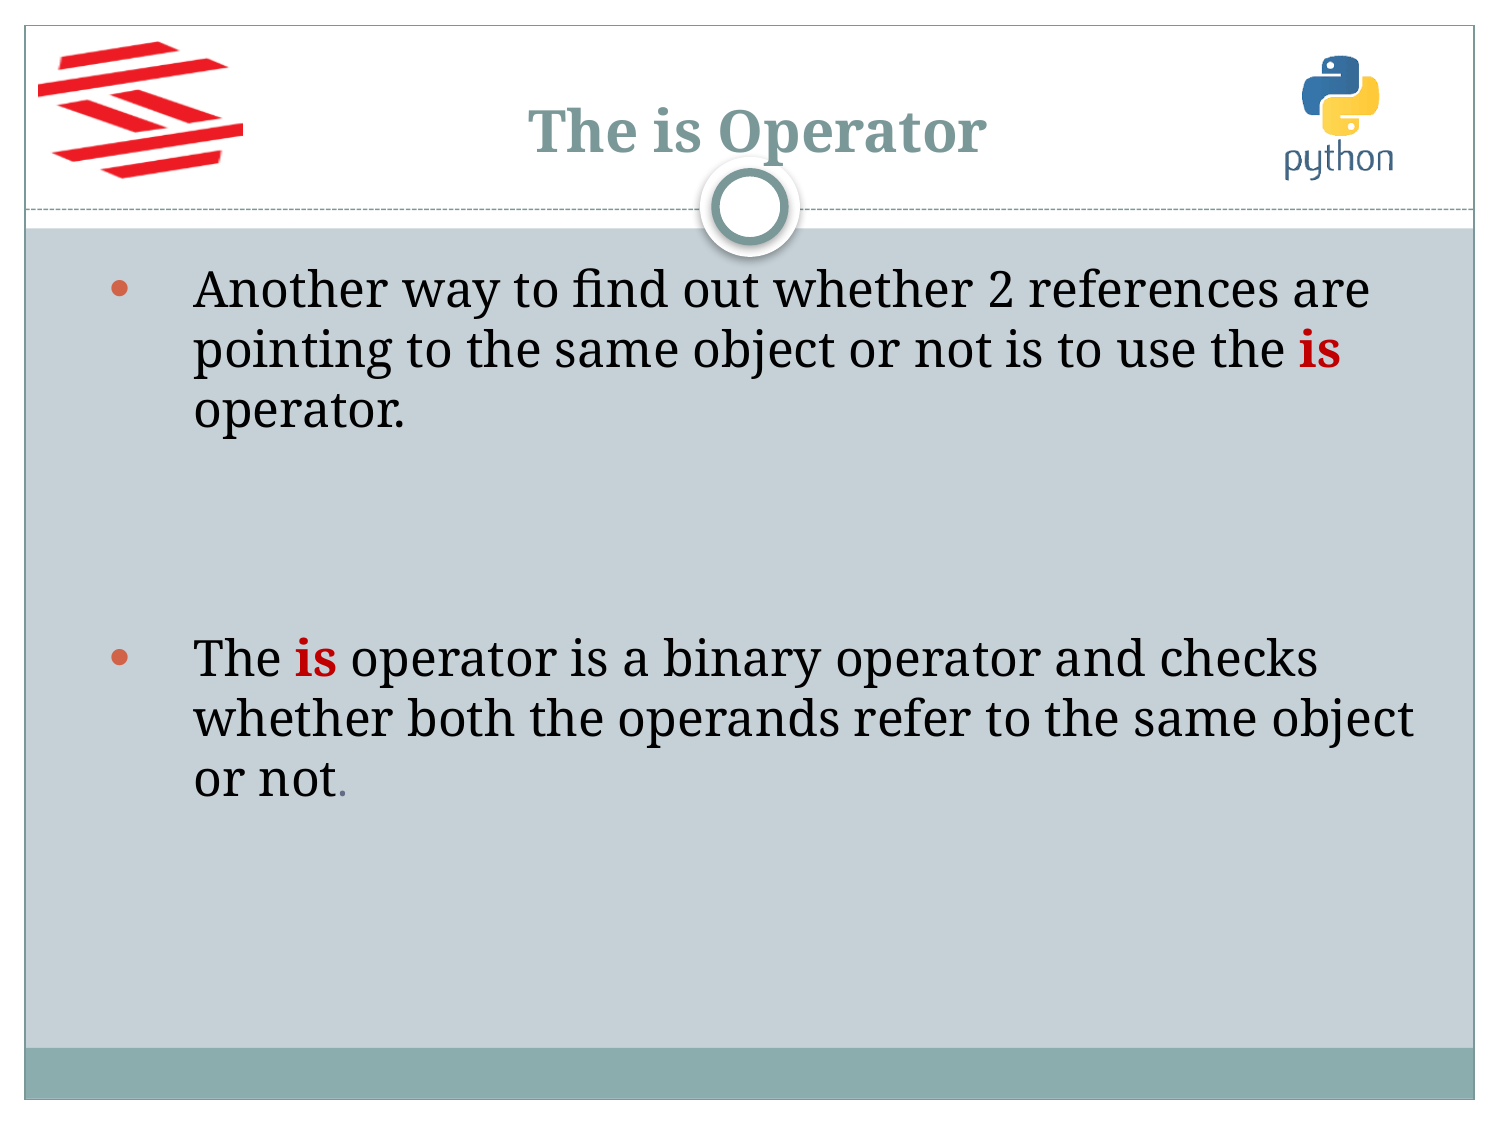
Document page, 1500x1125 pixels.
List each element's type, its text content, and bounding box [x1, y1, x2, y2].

picture [37, 40, 243, 185]
title The is Operator [248, 46, 1459, 172]
list Another way to find out whether 2 references are pointing to the same object or not is to use the is operator. The is operator is a binary operator and checks whether both the operands refer to the same object or not. [49, 250, 1445, 1047]
picture [1206, 53, 1471, 186]
